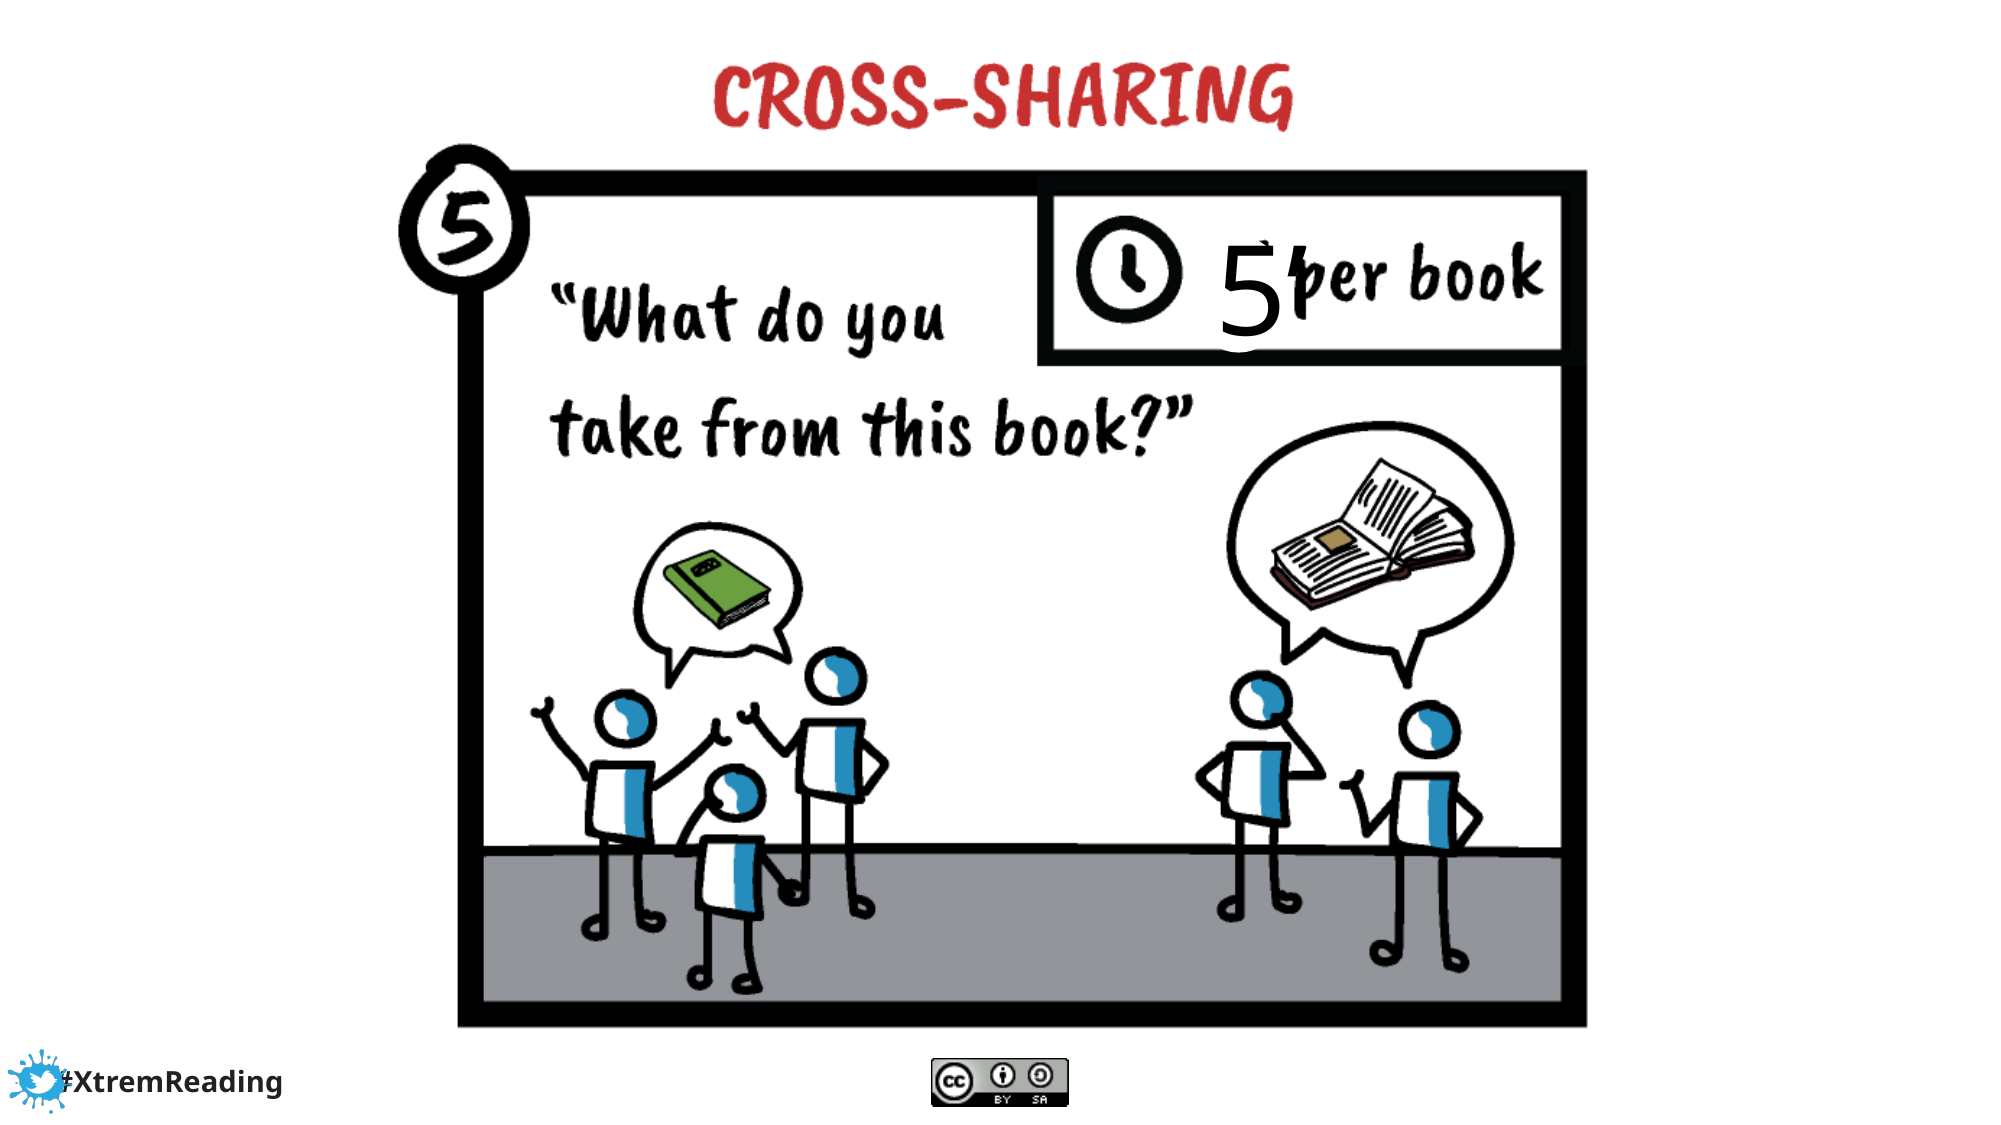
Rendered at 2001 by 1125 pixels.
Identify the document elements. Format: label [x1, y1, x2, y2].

picture [332, 7, 1667, 1044]
text_box [7, 1049, 266, 1114]
picture [931, 1058, 1069, 1107]
